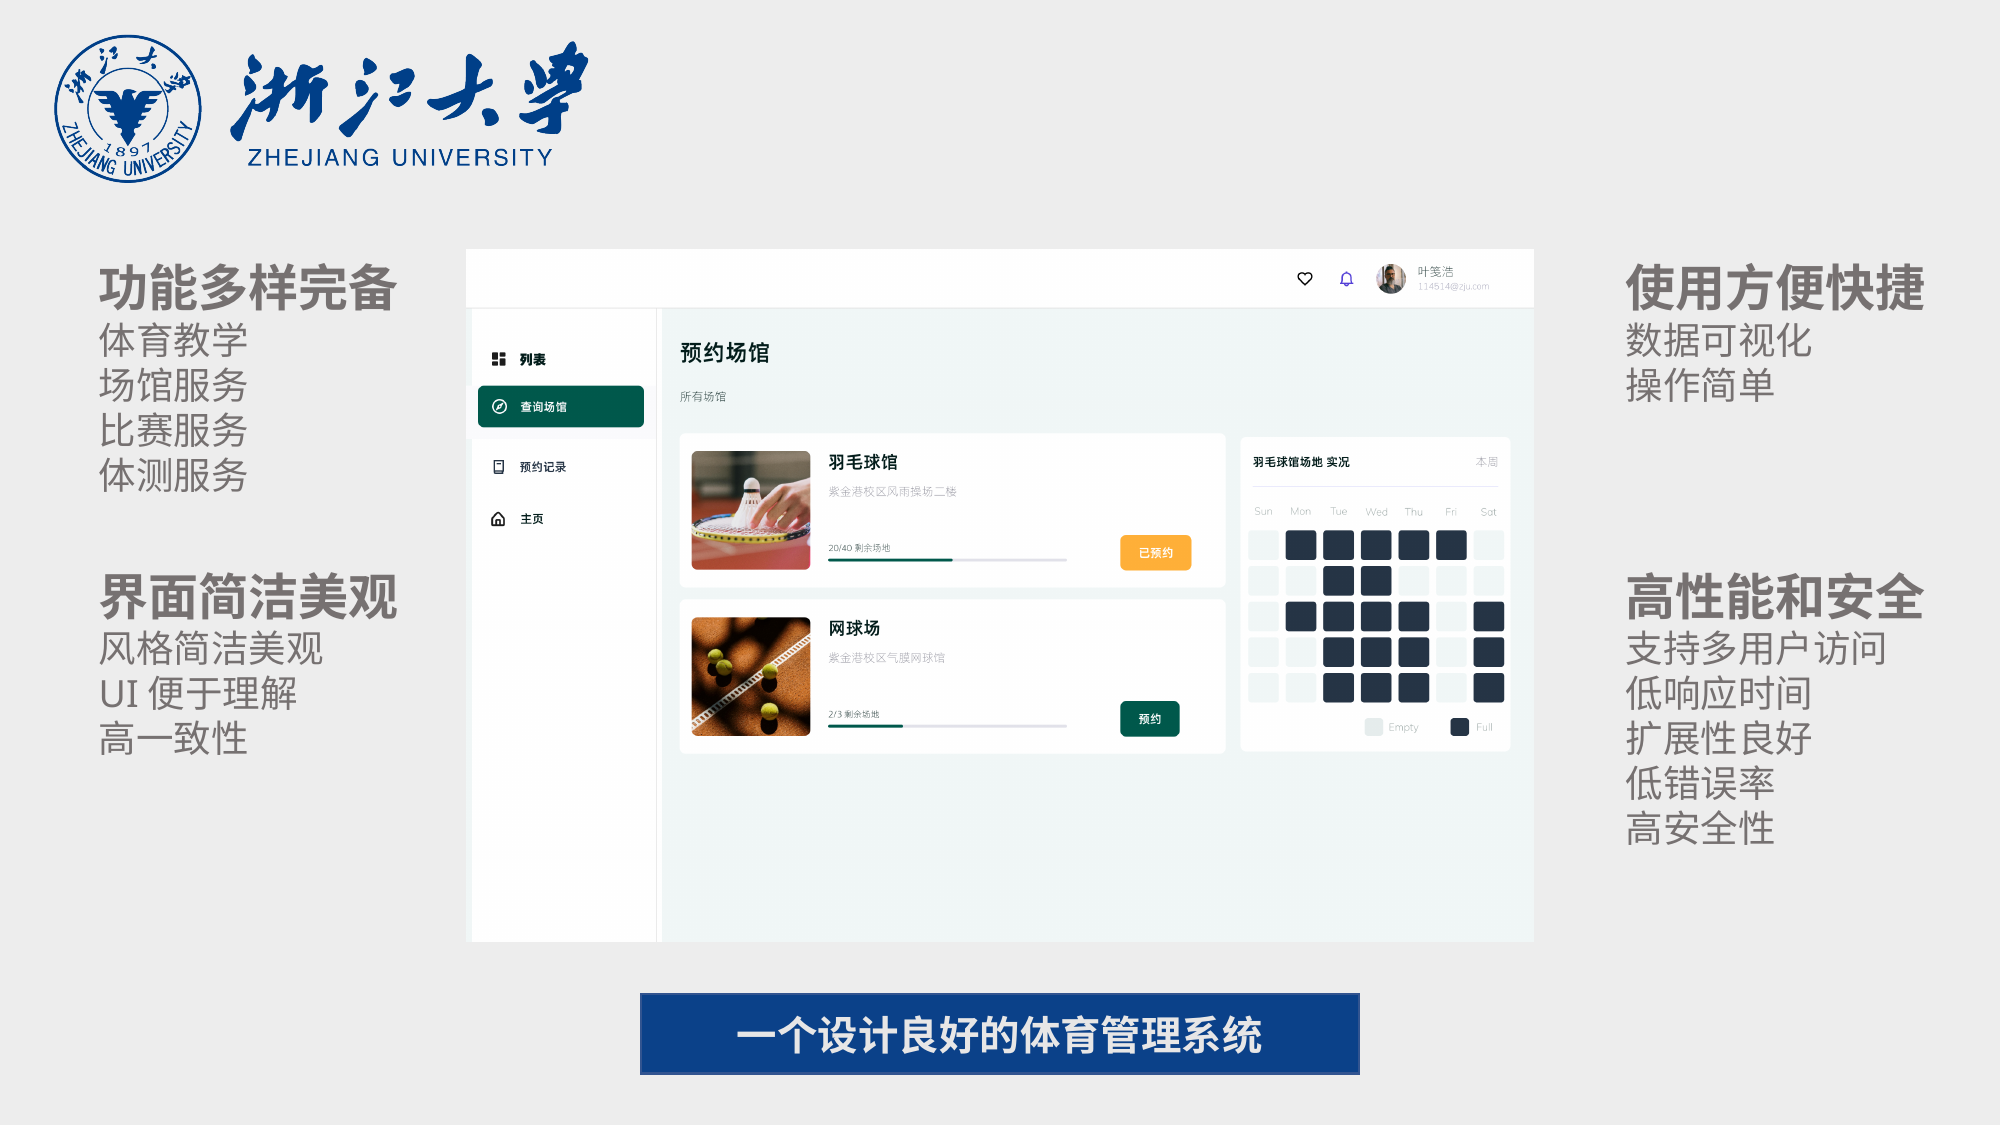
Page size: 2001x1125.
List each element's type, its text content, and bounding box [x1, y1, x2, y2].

text_box 高性能和安全 支持多用户访问 低响应时间 扩展性良好 低错误率 高安全性 [1610, 557, 1947, 858]
text_box 使用方便快捷 数据可视化 操作简单 [1610, 249, 1947, 460]
text_box 功能多样完备 体育教学 场馆服务 比赛服务 体测服务 [83, 250, 466, 505]
picture [0, 0, 1534, 942]
text_box 界面简洁美观 风格简洁美观 UI便于理解 高一致性 [83, 557, 466, 768]
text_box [640, 993, 1360, 1074]
